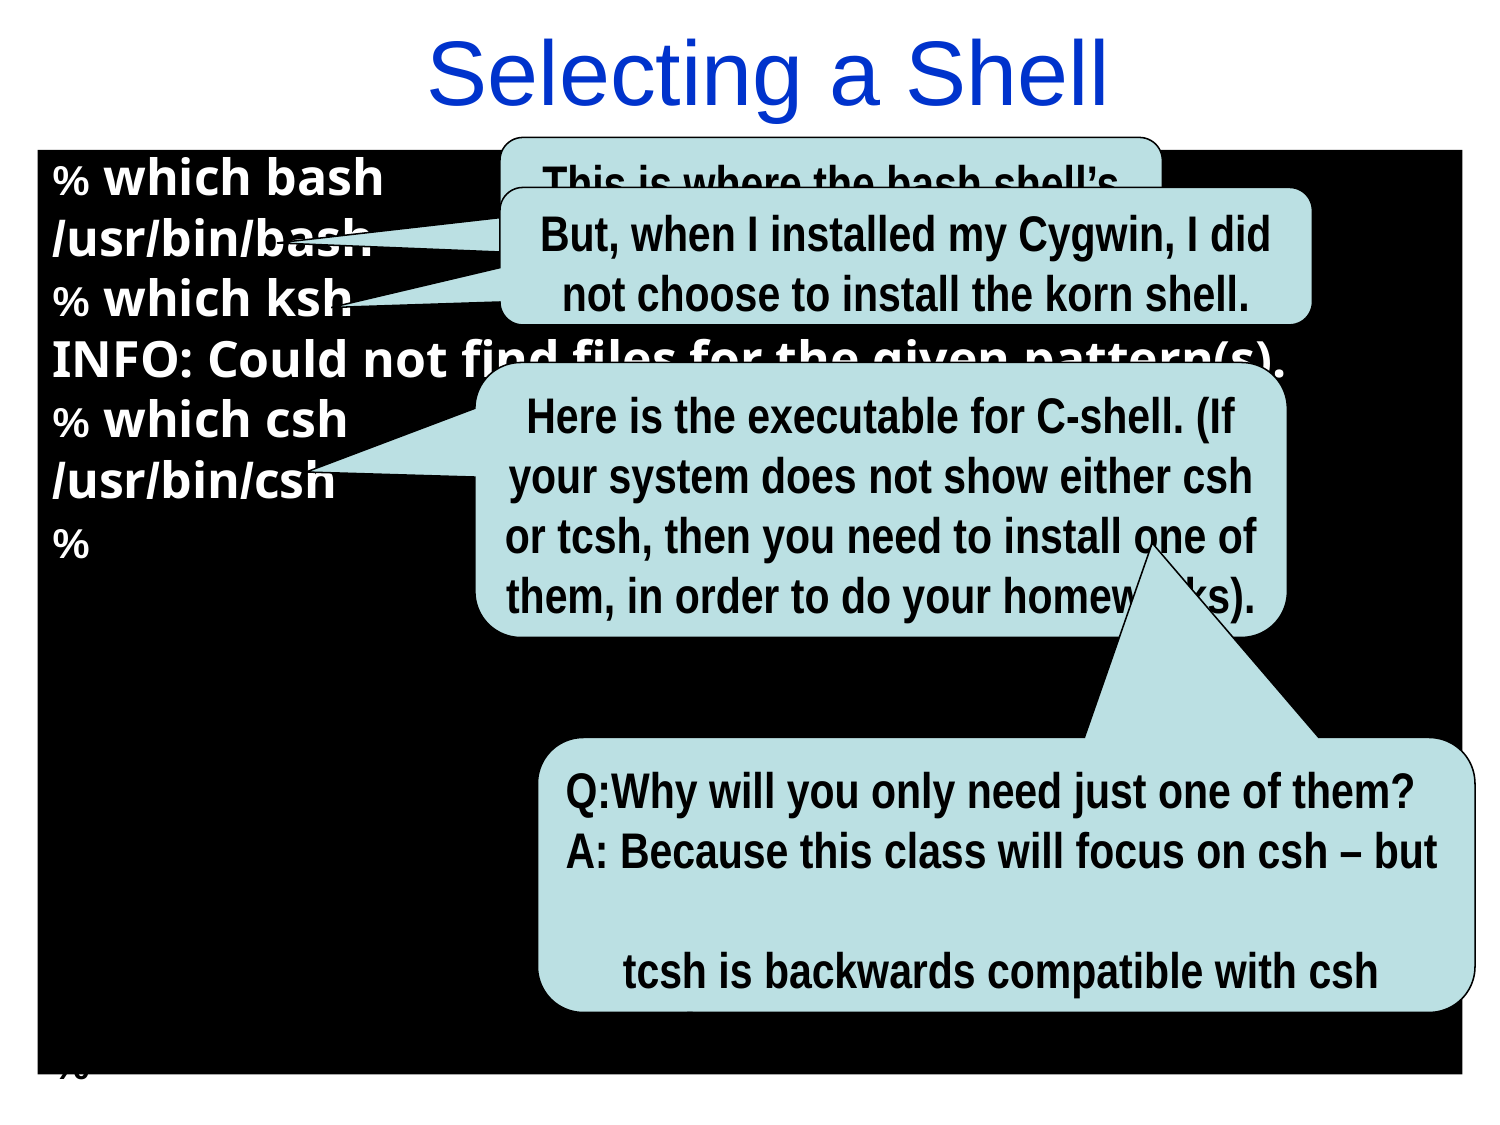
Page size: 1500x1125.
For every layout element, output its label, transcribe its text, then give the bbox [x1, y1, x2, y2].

text_box But, when I installed my Cygwin, I did not choose to install the korn shell. [331, 187, 1313, 325]
text_box This is where the bash shell’s executable can be found. [499, 137, 1163, 209]
text_box Here is the executable for C-shell. (If your system does not show either csh or tcsh, then you need to install one of them, in order to do your homeworks). [306, 362, 1288, 638]
text_box This is where the bash shell’s executable can be found. [276, 217, 499, 252]
text_box Selecting a Shell [137, 0, 1400, 138]
text_box Q:Why will you only need just one of them? A: Because this class will focus on csh – but tcsh is backwards compatible with csh scripts. [537, 543, 1476, 1013]
list % which bash /usr/bin/bash % which ksh INFO: Could not find files for the given pattern(s). % which csh /usr/bin/csh % ls -l /usr/bin/csh lrwxrwxrwx 1 English None 4 Feb 12 02:27 /usr/bin/csh -> tcsh % where tcsh /usr/bin/sh % ls -l /usr/bin/tcsh -rwxr-xr-x 1 English None 324622 Apr 26 2012 /usr/bin/tcsh % tcsh % [37, 149, 1463, 1075]
